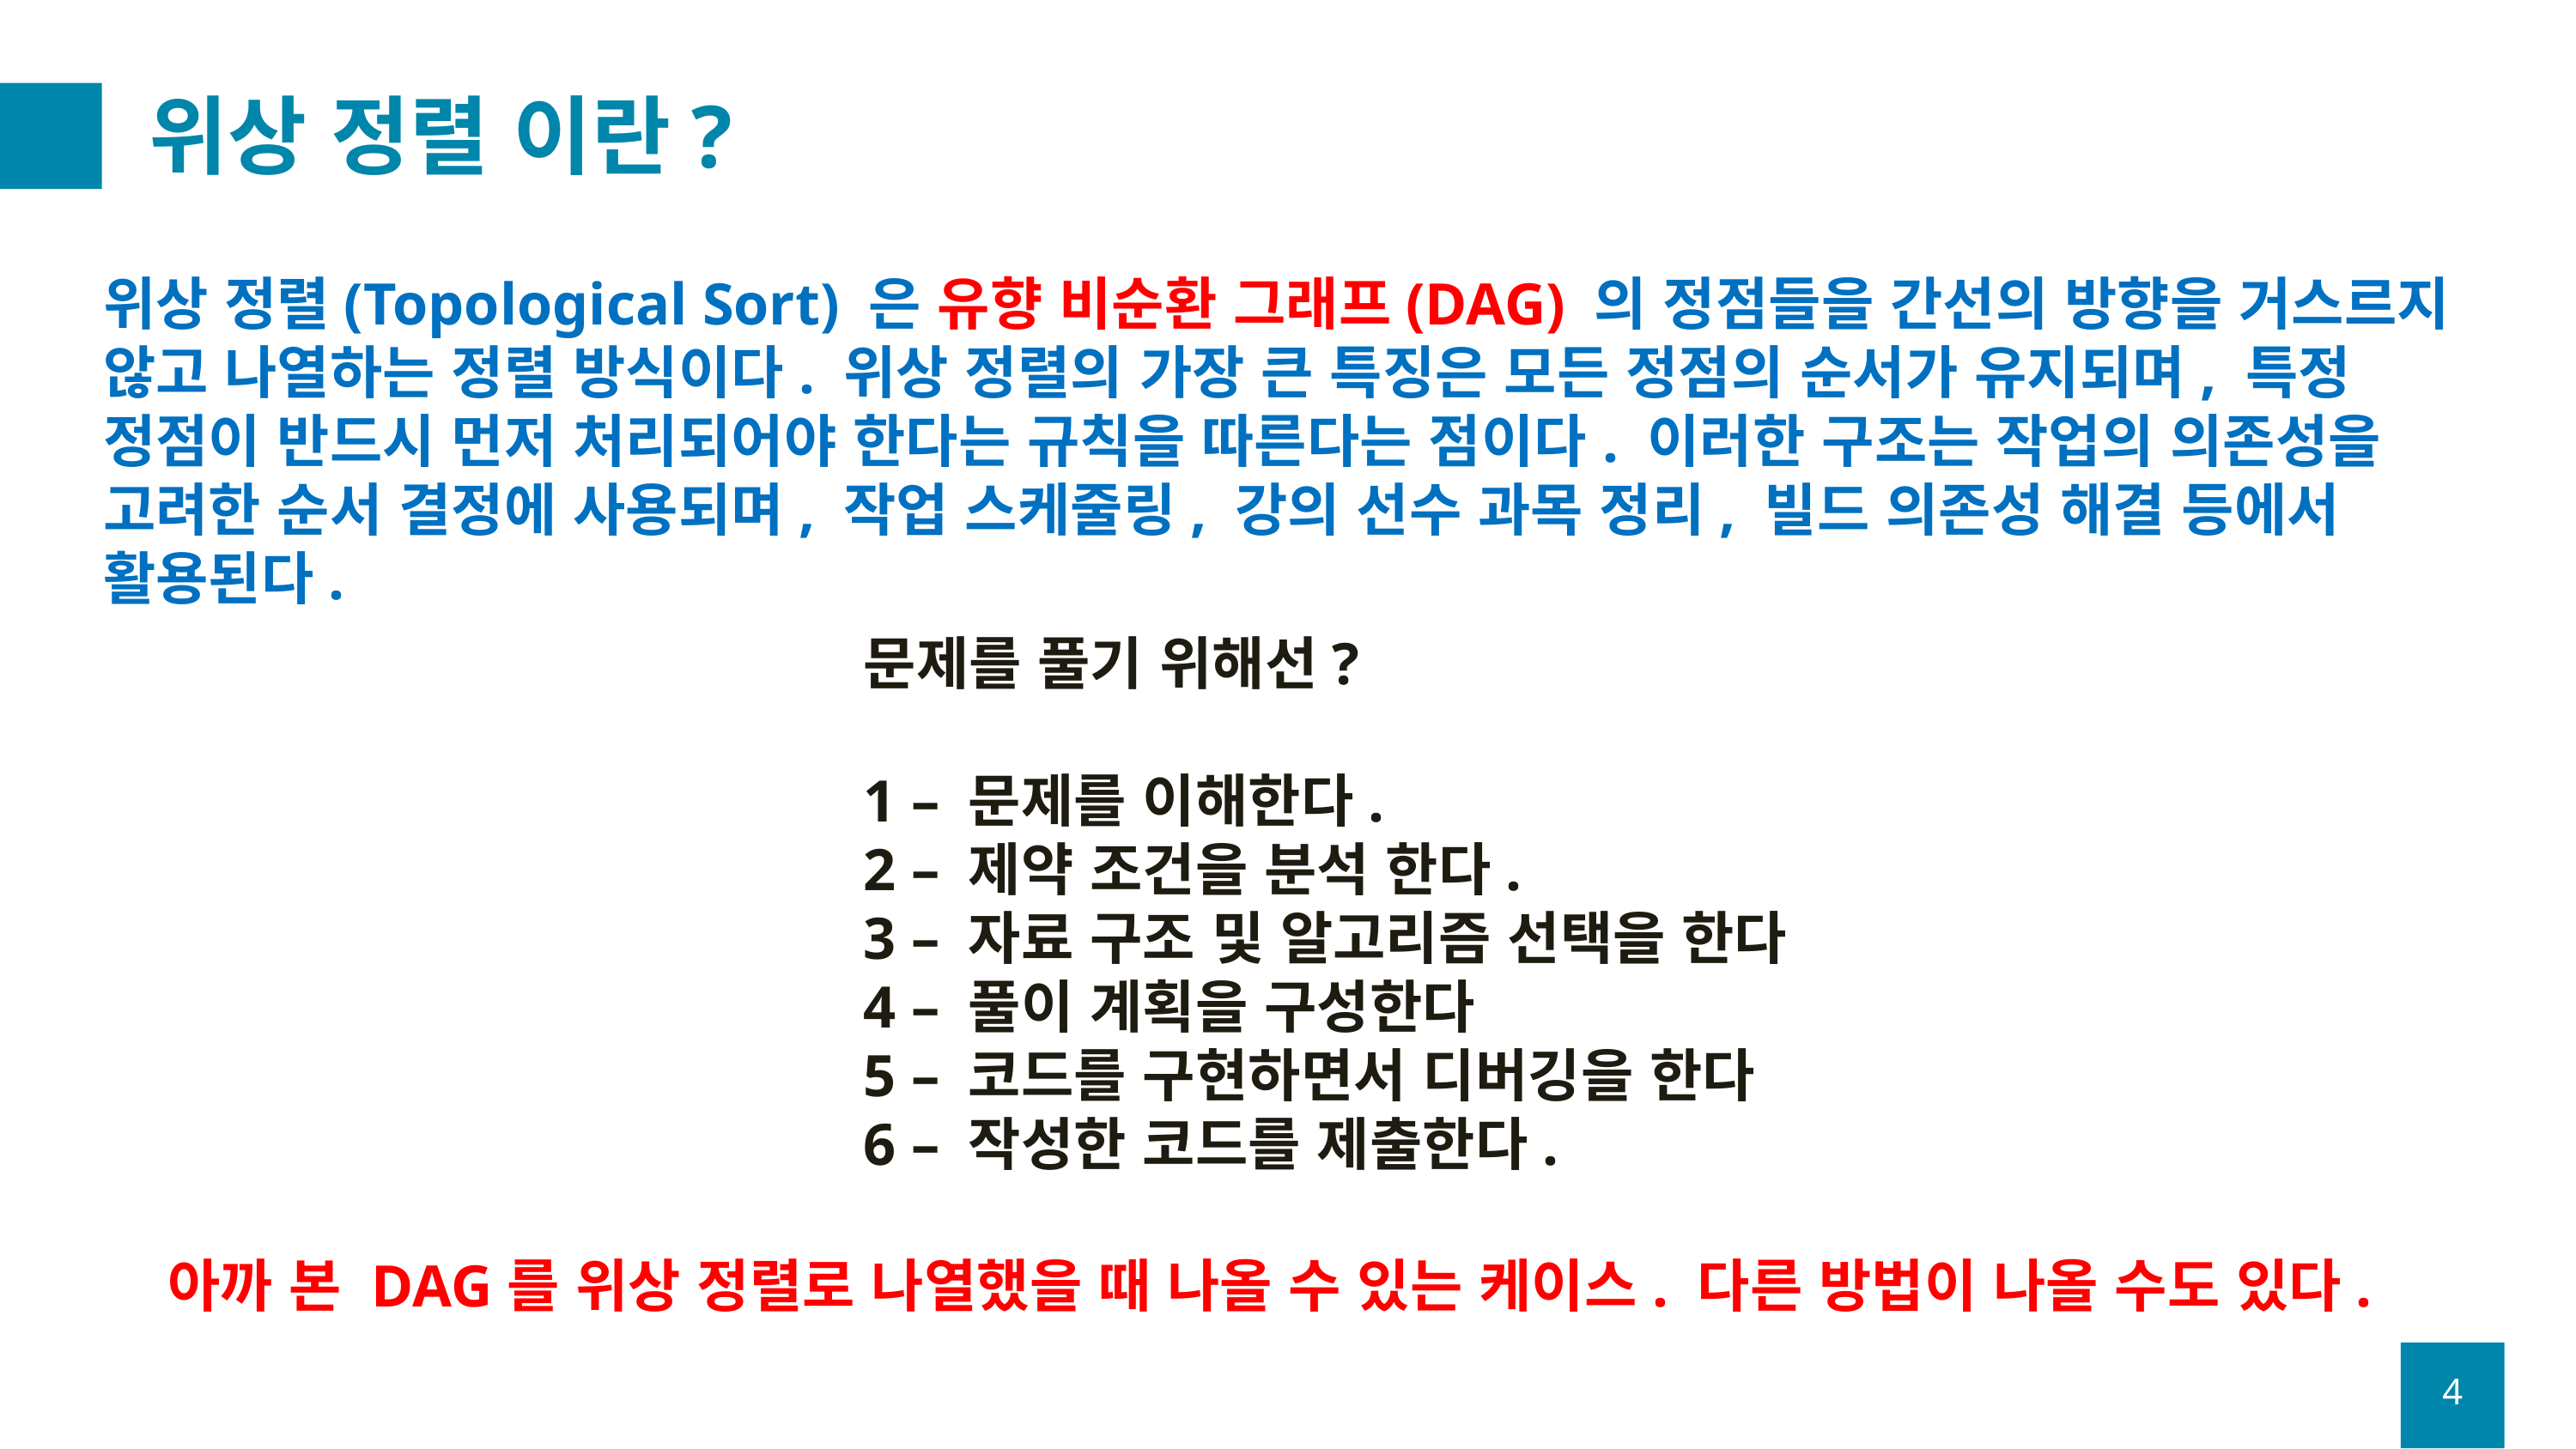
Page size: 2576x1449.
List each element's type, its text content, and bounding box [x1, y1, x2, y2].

text_box 아까 본 DAG를 위상 정렬로 나열했을 때 나올 수 있는 케이스. 다른 방법이 나올 수도 있다. [155, 1243, 2401, 1325]
title 위상 정렬 이란? [136, 64, 2488, 216]
slide_number 4 [2400, 1355, 2505, 1433]
text_box 문제를 풀기 위해선? 1 – 문제를 이해한다. 2 – 제약 조건을 분석 한다. 3 – 자료 구조 및 알고리즘 선택을 한다 4 – 풀이 계획을 구성한다 5 – 코드를 구현하면서 디버깅을 한다 6 – 작성한 코드를 제출한다. [850, 621, 1894, 1183]
text_box 위상 정렬(Topological Sort) 은 유향 비순환 그래프(DAG) 의 정점들을 간선의 방향을 거스르지 않고 나열하는 정렬 방식이다. 위상 정렬의 가장 큰 특징은 모든 정점의 순서가 유지되며, 특정 정점이 반드시 먼저 처리되어야 한다는 규칙을 따른다는 점이다. 이러한 구조는 작업의 의존성을 고려한 순서 결정에 사용되며, 작업 스케줄링, 강의 선수 과목 정리, 빌드 의존성 해결 등에서 활용된다. [90, 261, 2488, 618]
